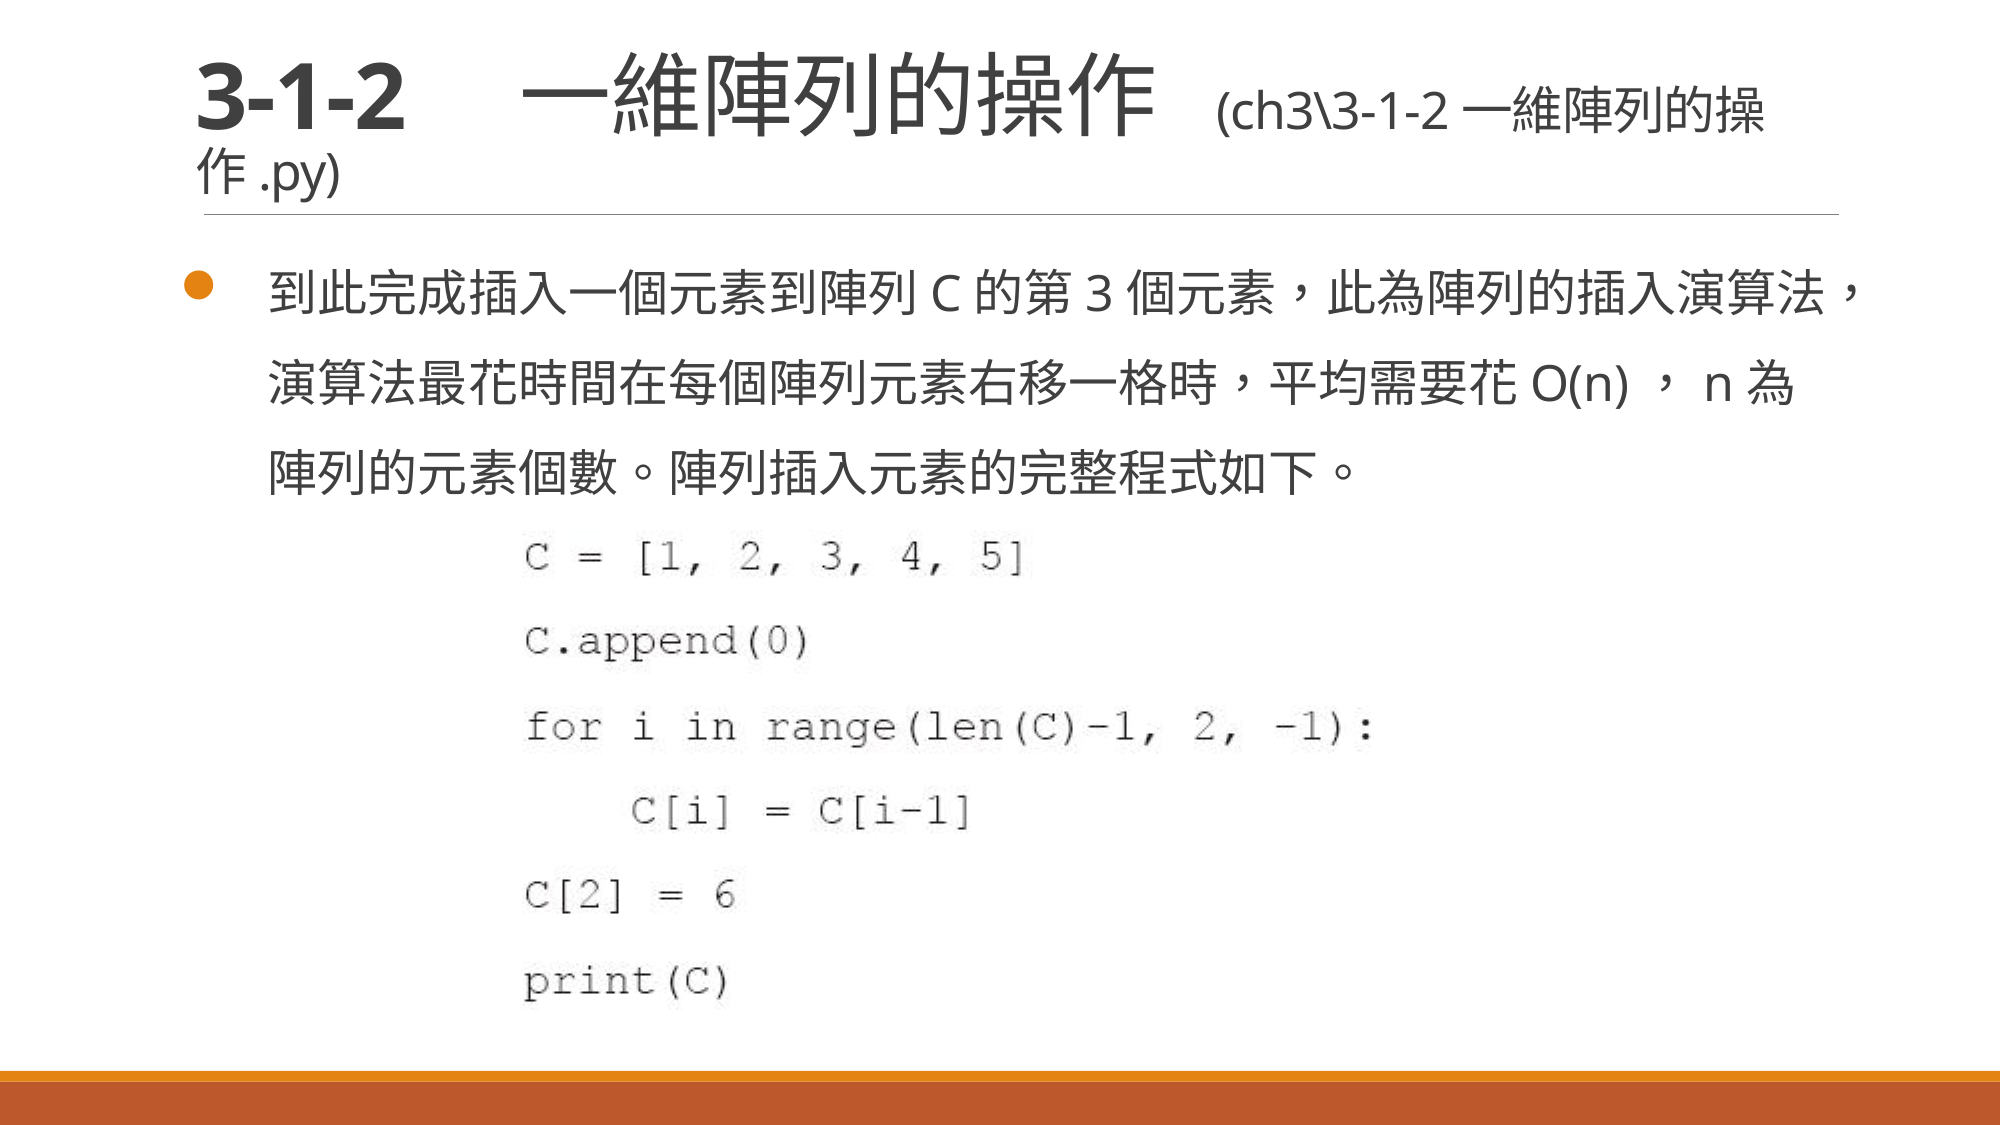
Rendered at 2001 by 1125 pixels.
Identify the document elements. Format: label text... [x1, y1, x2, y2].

title 3-1-2 一維陣列的操作 (ch3\3-1-2一維陣列的操作.py) [180, 47, 1830, 209]
picture [506, 529, 1445, 1015]
list 到此完成插入一個元素到陣列C的第3個元素，此為陣列的插入演算法，演算法最花時間在每個陣列元素右移一格時，平均需要花O(n)，n為陣列的元素個數。陣列插入元素的完整程式如下。 [180, 224, 1830, 1033]
